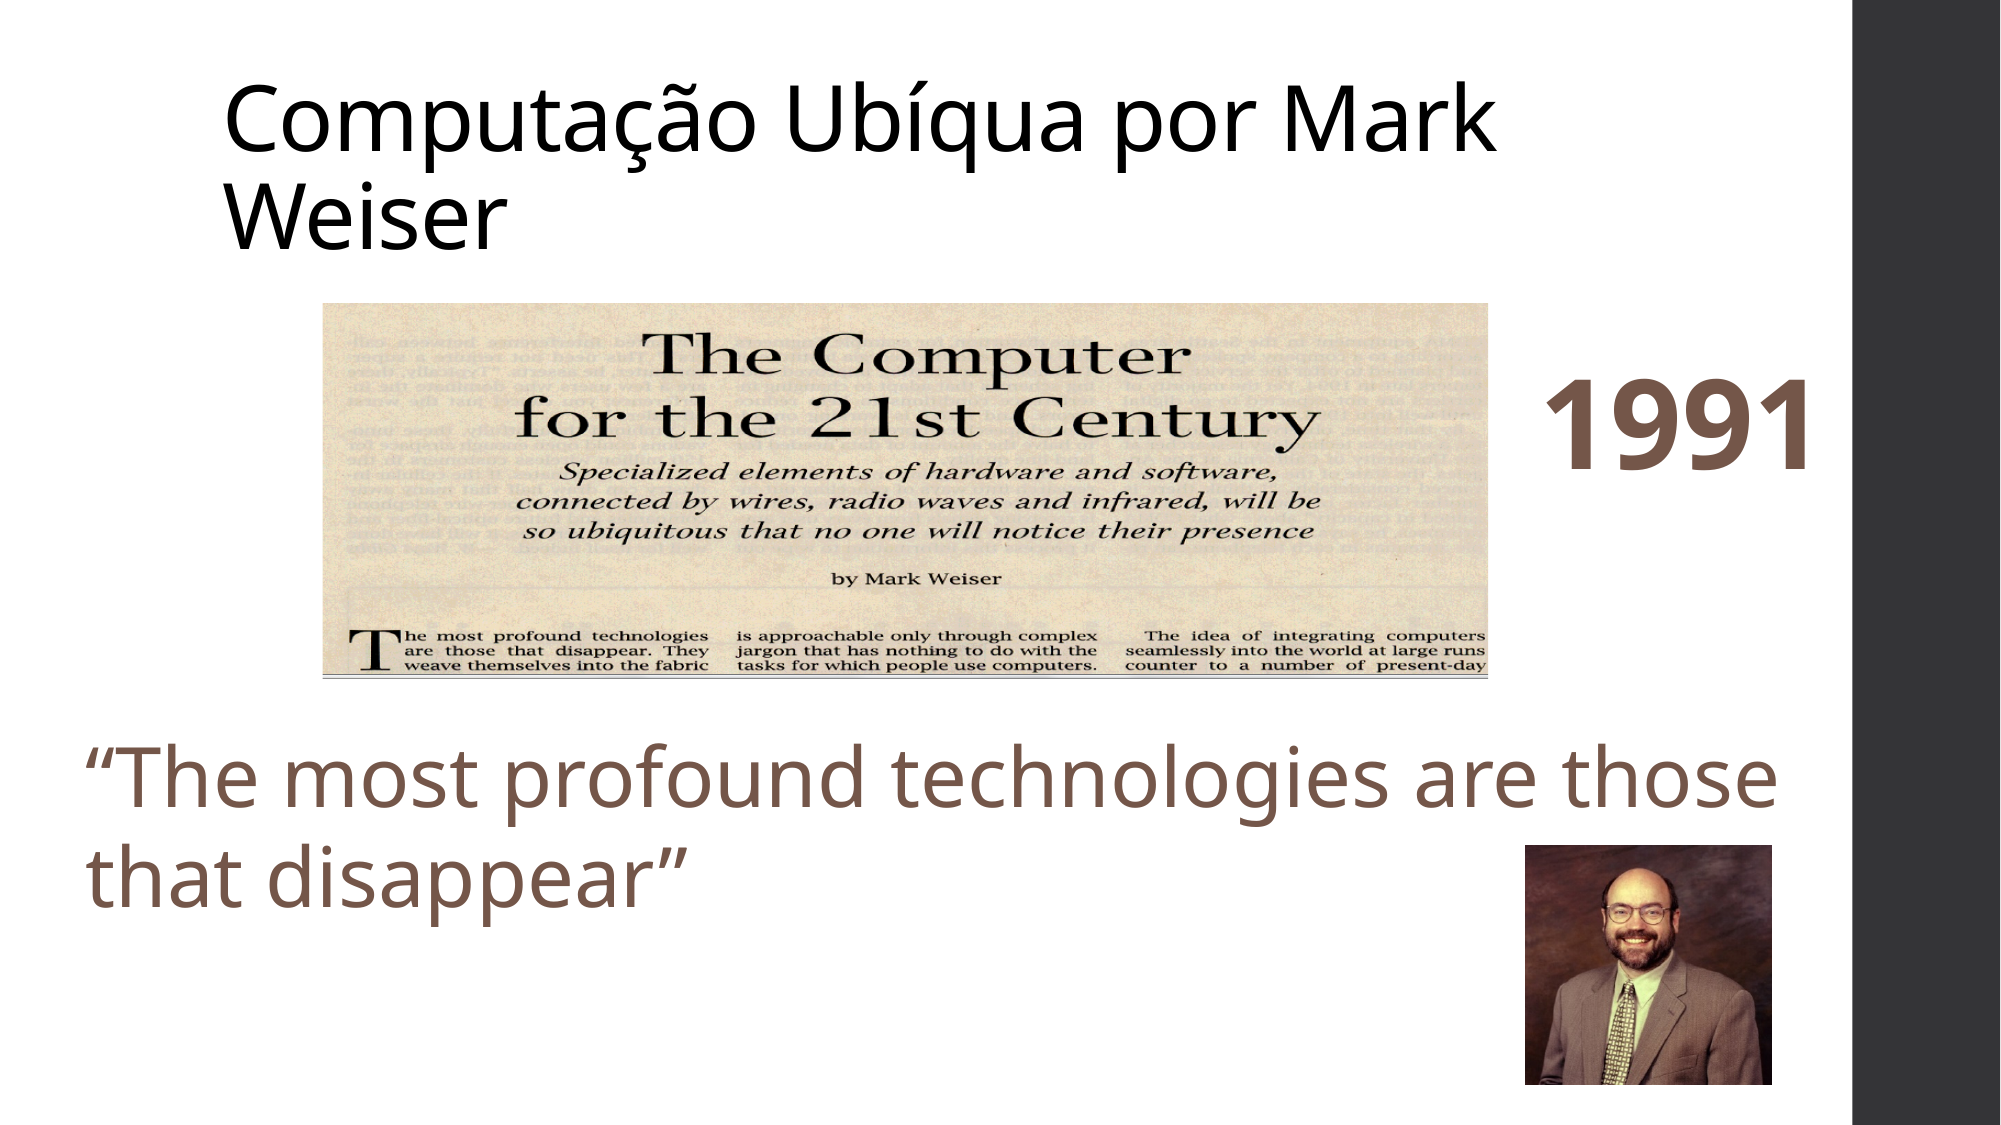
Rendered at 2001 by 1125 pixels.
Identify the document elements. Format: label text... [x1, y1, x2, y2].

title Computação Ubíqua por Mark Weiser [206, 60, 1797, 278]
picture [322, 303, 1489, 679]
picture [1525, 845, 1772, 1085]
text_box 1991 [1524, 336, 1840, 502]
text_box “The most profound technologies are those that disappear” [70, 716, 1916, 1125]
